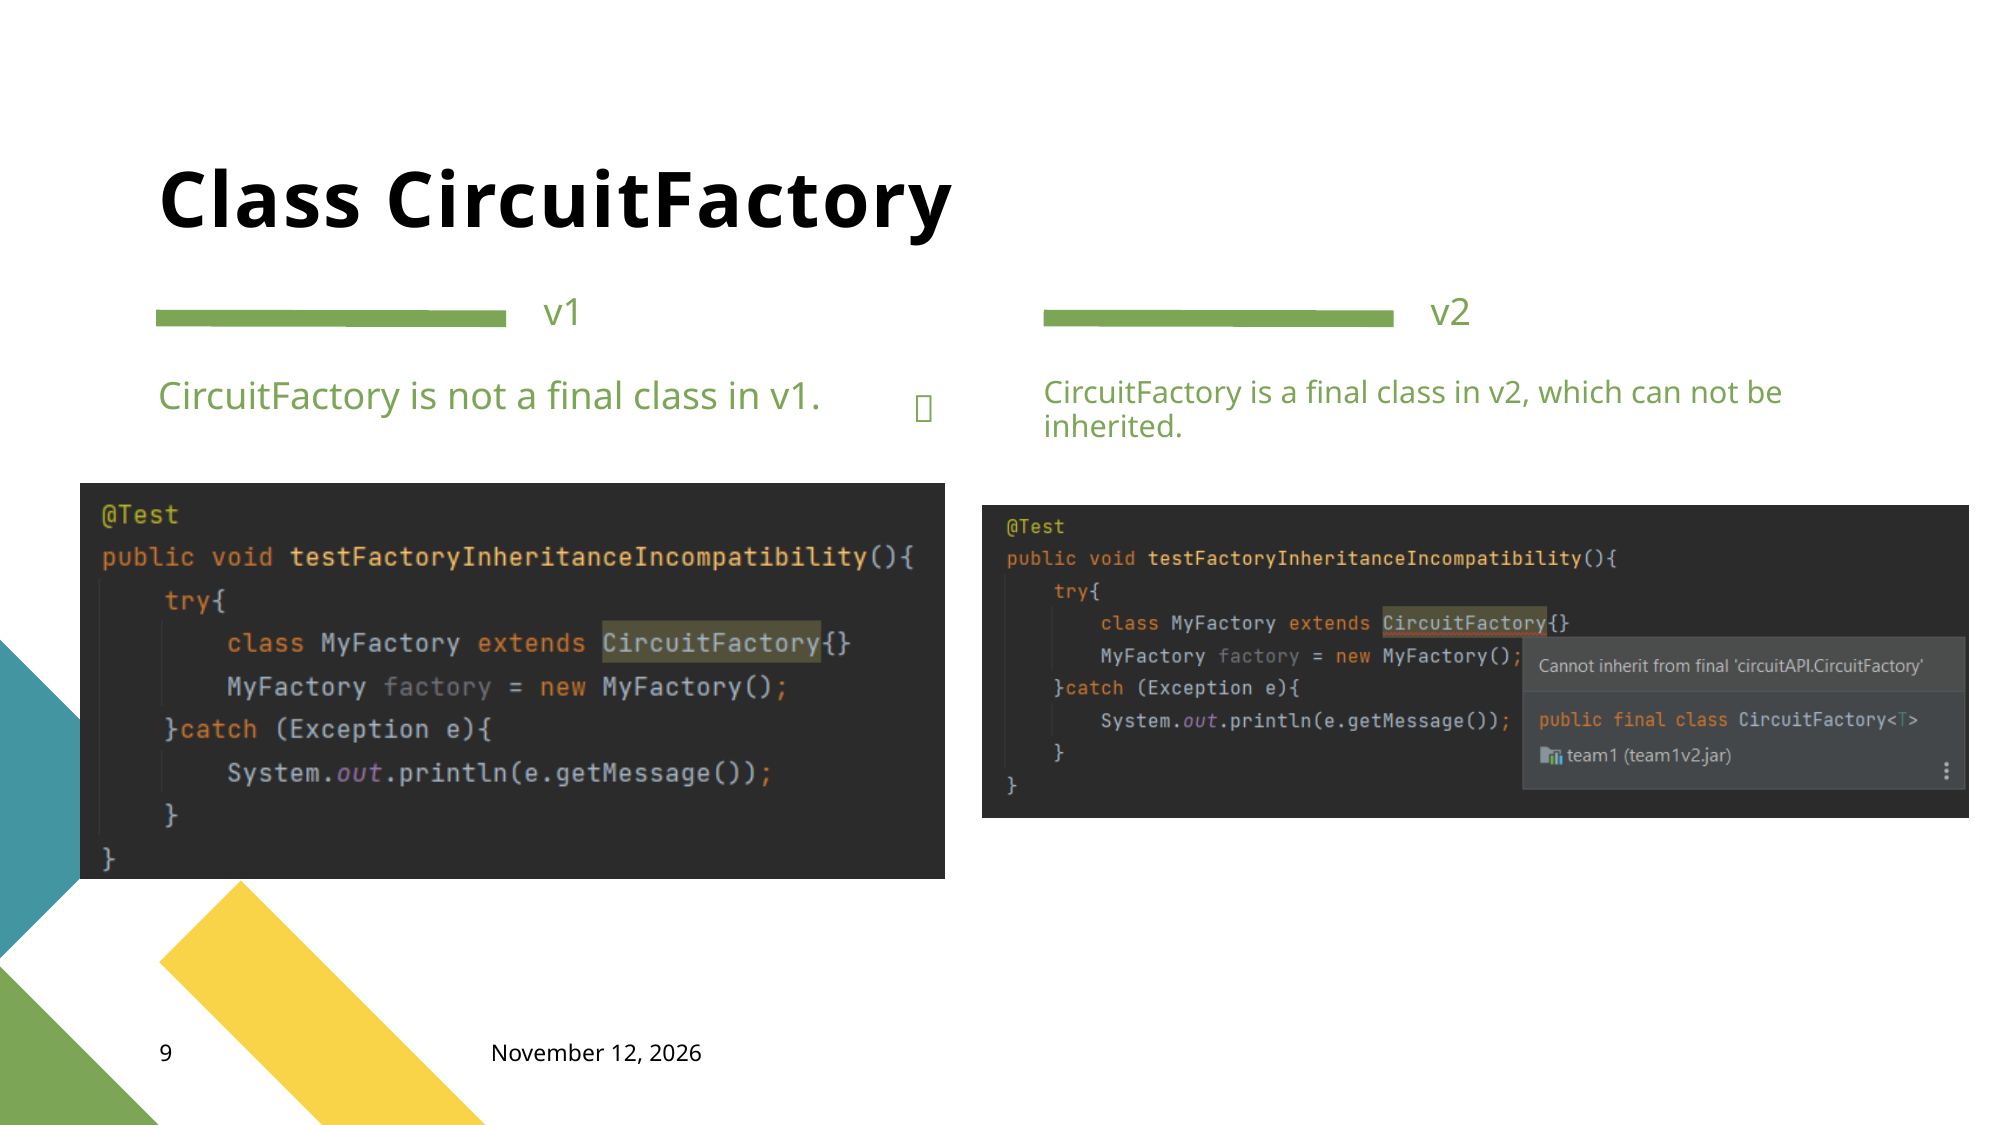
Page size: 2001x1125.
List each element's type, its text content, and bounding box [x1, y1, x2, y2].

slide_number 9 [159, 1038, 246, 1080]
text_box  [897, 377, 950, 438]
list CircuitFactory is a final class in v2, which can not be inherited. [1043, 377, 1826, 444]
picture [80, 483, 945, 879]
picture [982, 505, 1969, 818]
text_box v1 [528, 280, 599, 341]
text_box v2 [1415, 280, 1486, 341]
list CircuitFactory is not a final class in v1. [158, 377, 950, 444]
title Class CircuitFactory [158, 144, 969, 245]
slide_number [490, 1038, 707, 1080]
